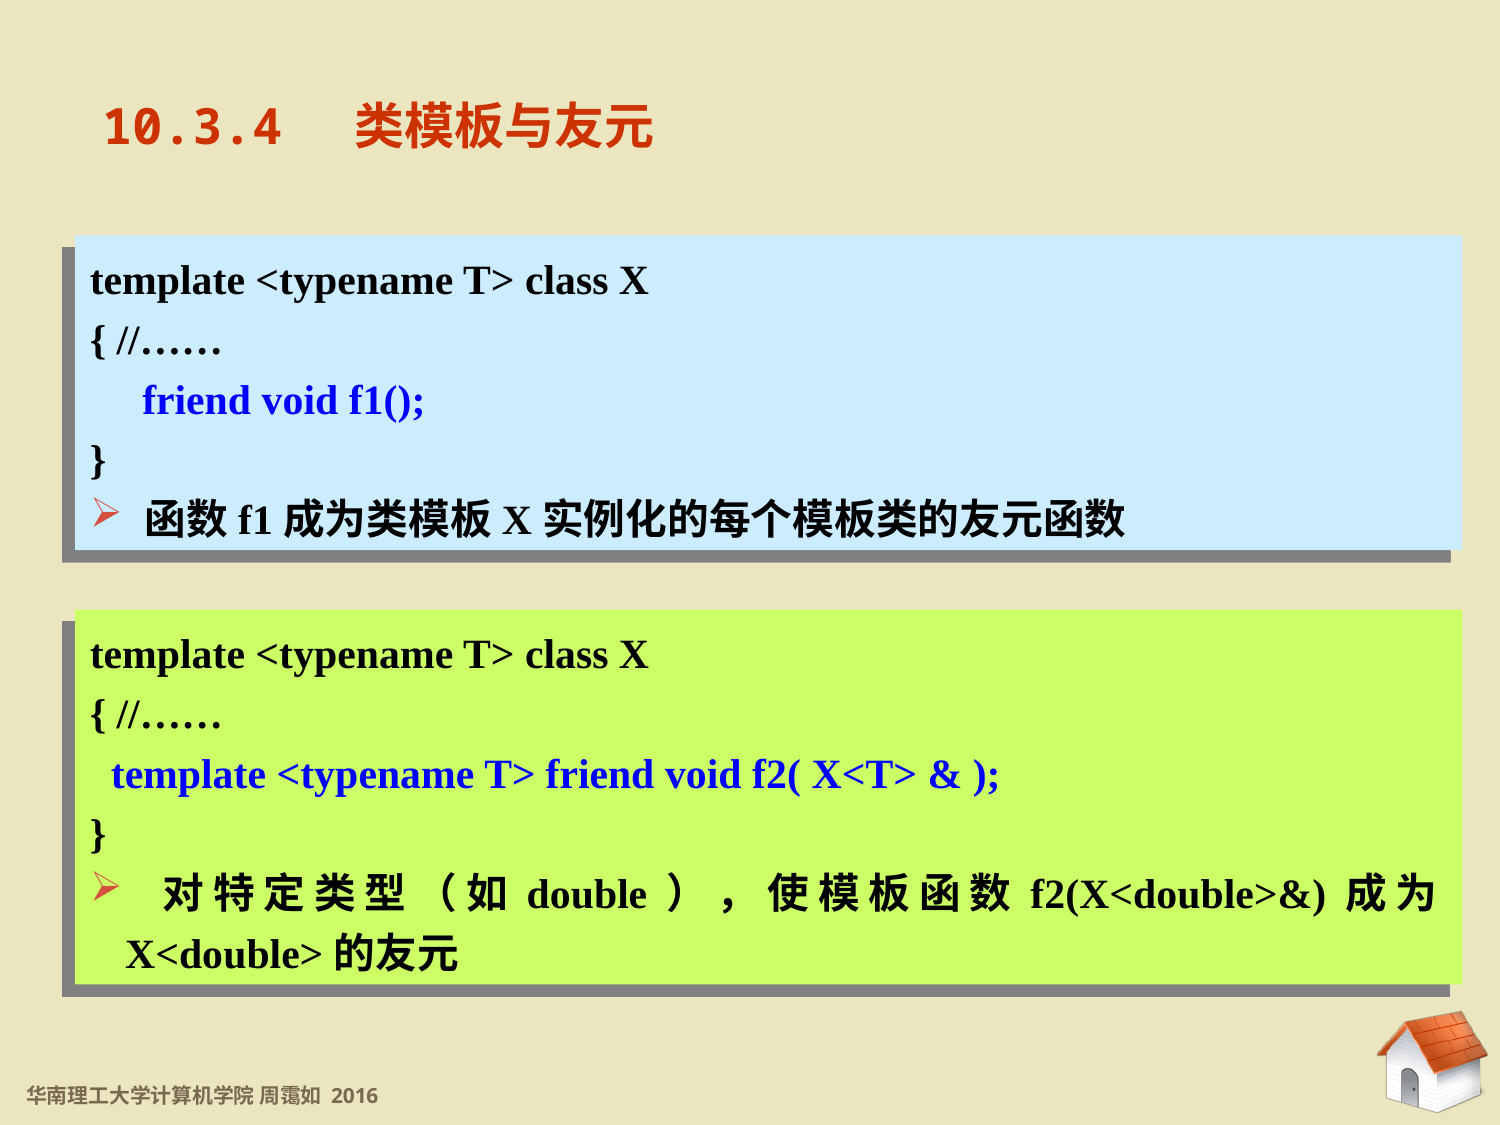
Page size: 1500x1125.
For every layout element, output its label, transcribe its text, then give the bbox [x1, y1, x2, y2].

picture [1375, 999, 1488, 1124]
text_box template <typename T> class X { //…… template <typename T> friend void f2( X<T> & ); } 对特定类型（如double），使模板函数f2(X<double>&)成为X<double>的友元 [75, 609, 1463, 985]
text_box template <typename T> class X { //…… friend void f1(); } 函数f1成为类模板X实例化的每个模板类的友元函数 [75, 235, 1463, 551]
title 10.3.4 类模板与友元 [87, 87, 738, 175]
